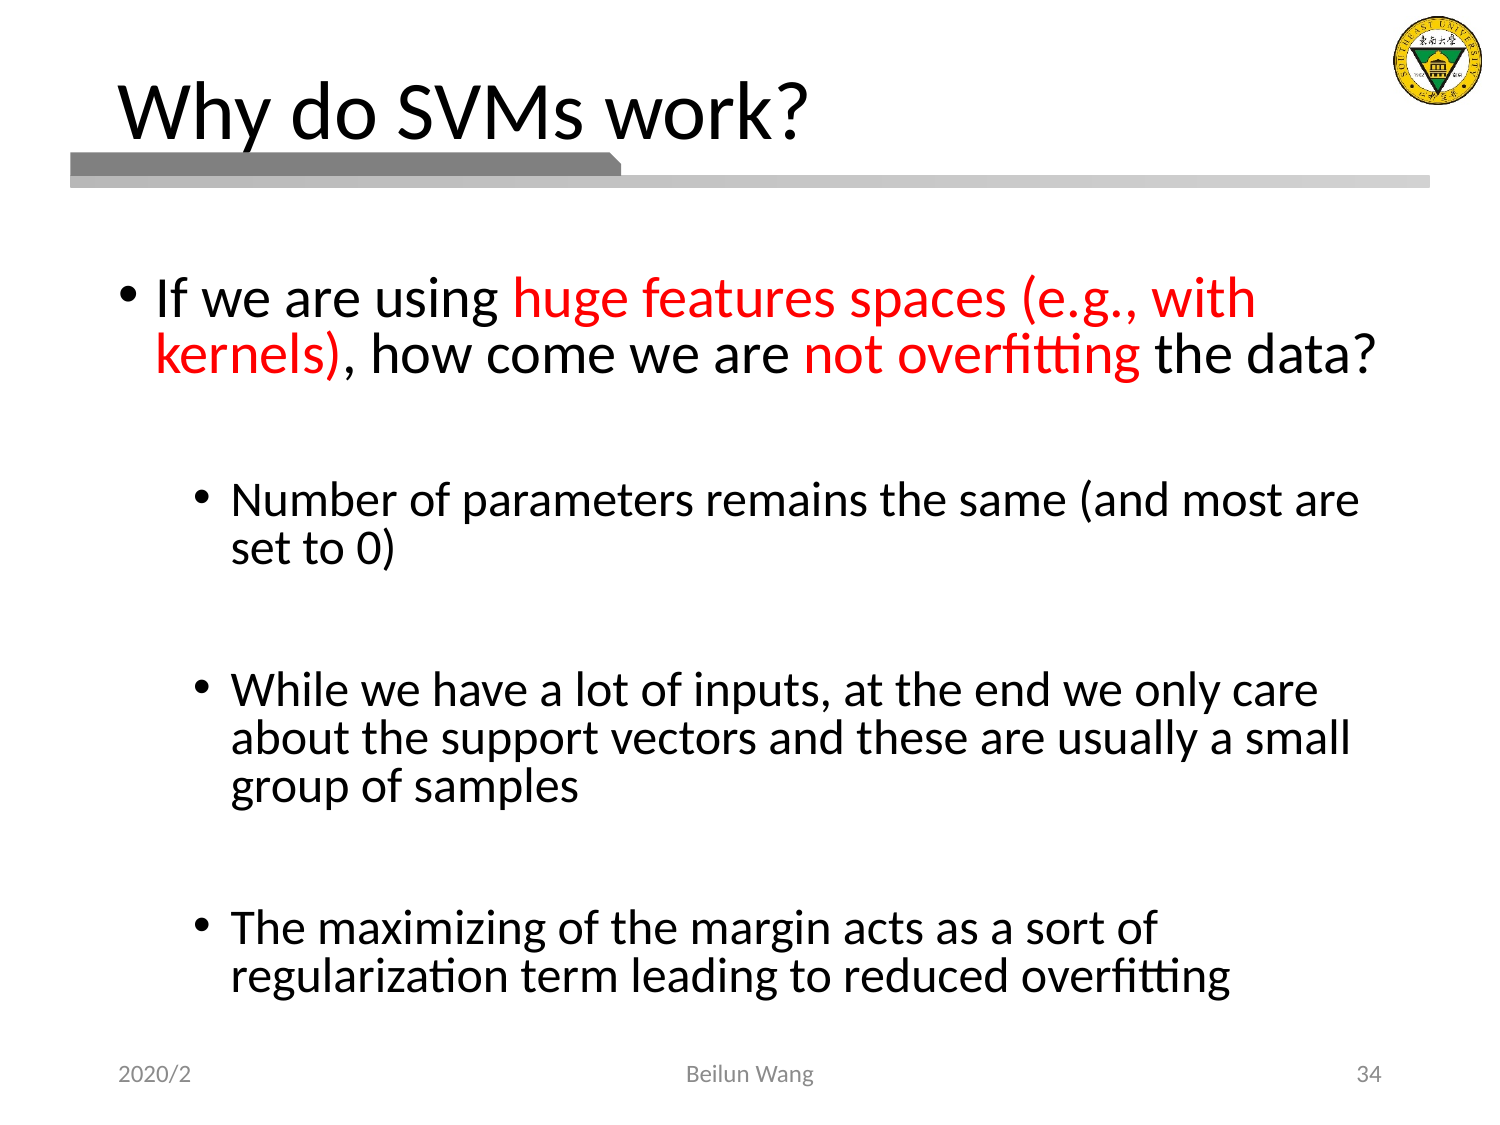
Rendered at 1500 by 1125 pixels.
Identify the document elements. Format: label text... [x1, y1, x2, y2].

slide_number 2020/2 [103, 1042, 441, 1103]
picture [1393, 16, 1482, 105]
slide_number 34 [1059, 1042, 1397, 1103]
list If we are using huge features spaces (e.g., with kernels), how come we are not overfitting the data? Number of parameters remains the same (and most are set to 0) While we have a lot of inputs, at the end we only care about the support vectors and these are usually a small group of samples The maximizing of the margin acts as a sort of regularization term leading to reduced overfitting [103, 264, 1397, 1014]
title Why do SVMs work? [103, 59, 1361, 156]
footer Beilun Wang [496, 1042, 1004, 1103]
